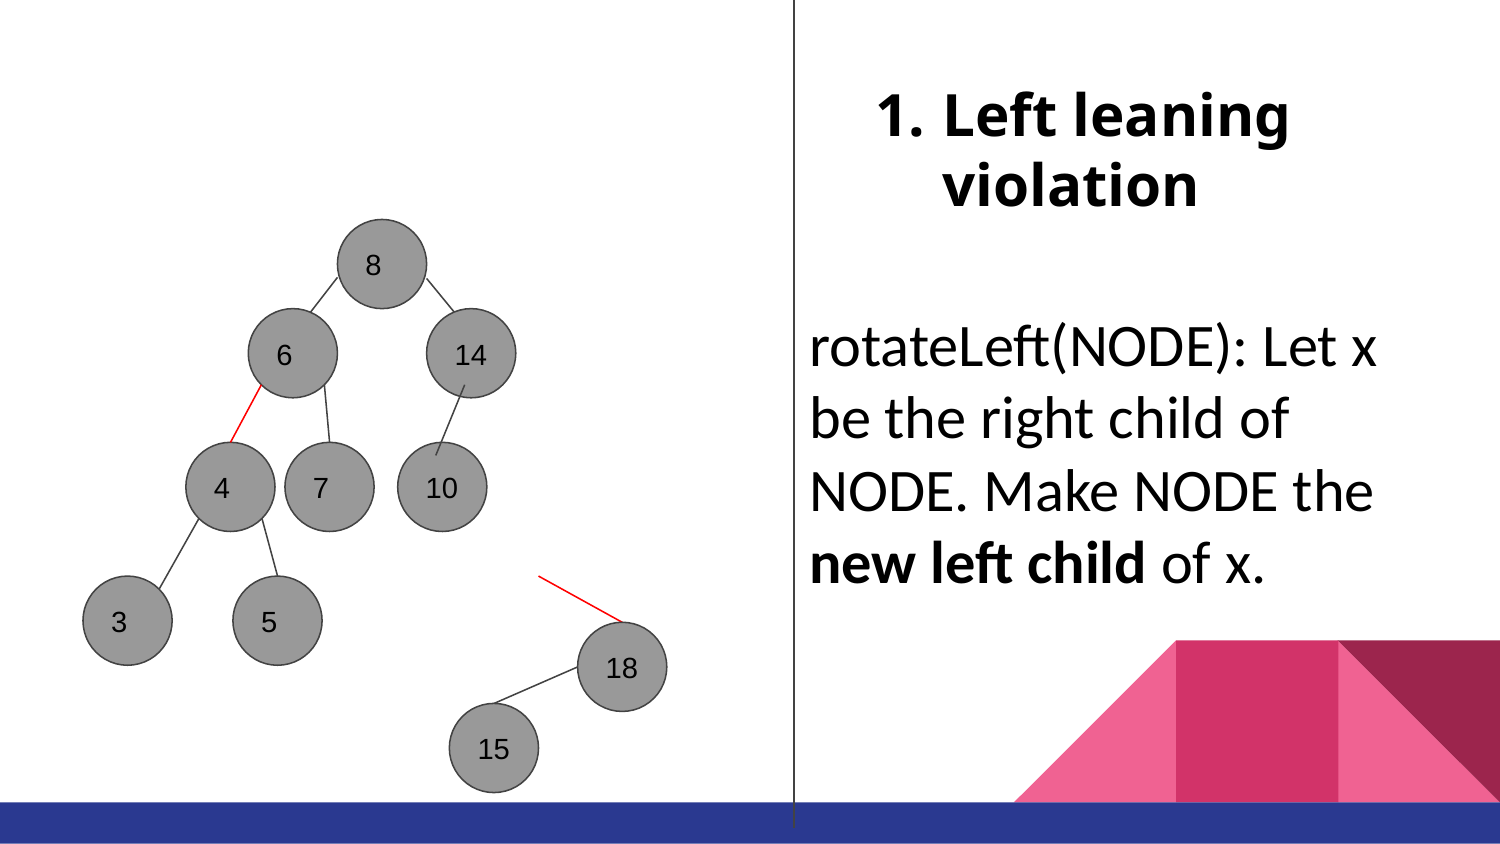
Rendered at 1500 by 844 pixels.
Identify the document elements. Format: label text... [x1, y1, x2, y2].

text_box 4 [185, 442, 276, 532]
text_box 18 [577, 622, 667, 712]
text_box 8 [337, 219, 427, 309]
text_box 5 [232, 576, 323, 666]
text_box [538, 575, 623, 623]
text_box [426, 278, 459, 317]
text_box 3 [82, 576, 173, 666]
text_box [324, 384, 330, 443]
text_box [493, 666, 578, 704]
text_box 6 [248, 308, 338, 398]
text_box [305, 276, 338, 318]
text_box rotateLeft(NODE): Let x be the right child of NODE. Make NODE the new left child of x. [799, 291, 1451, 456]
text_box 10 [397, 444, 487, 532]
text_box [158, 518, 200, 590]
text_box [230, 384, 262, 443]
text_box 15 [449, 703, 539, 793]
text_box 14 [426, 308, 516, 398]
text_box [435, 384, 465, 456]
text_box Left leaning violation [852, 63, 1451, 228]
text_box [261, 518, 278, 577]
text_box 7 [284, 442, 375, 532]
